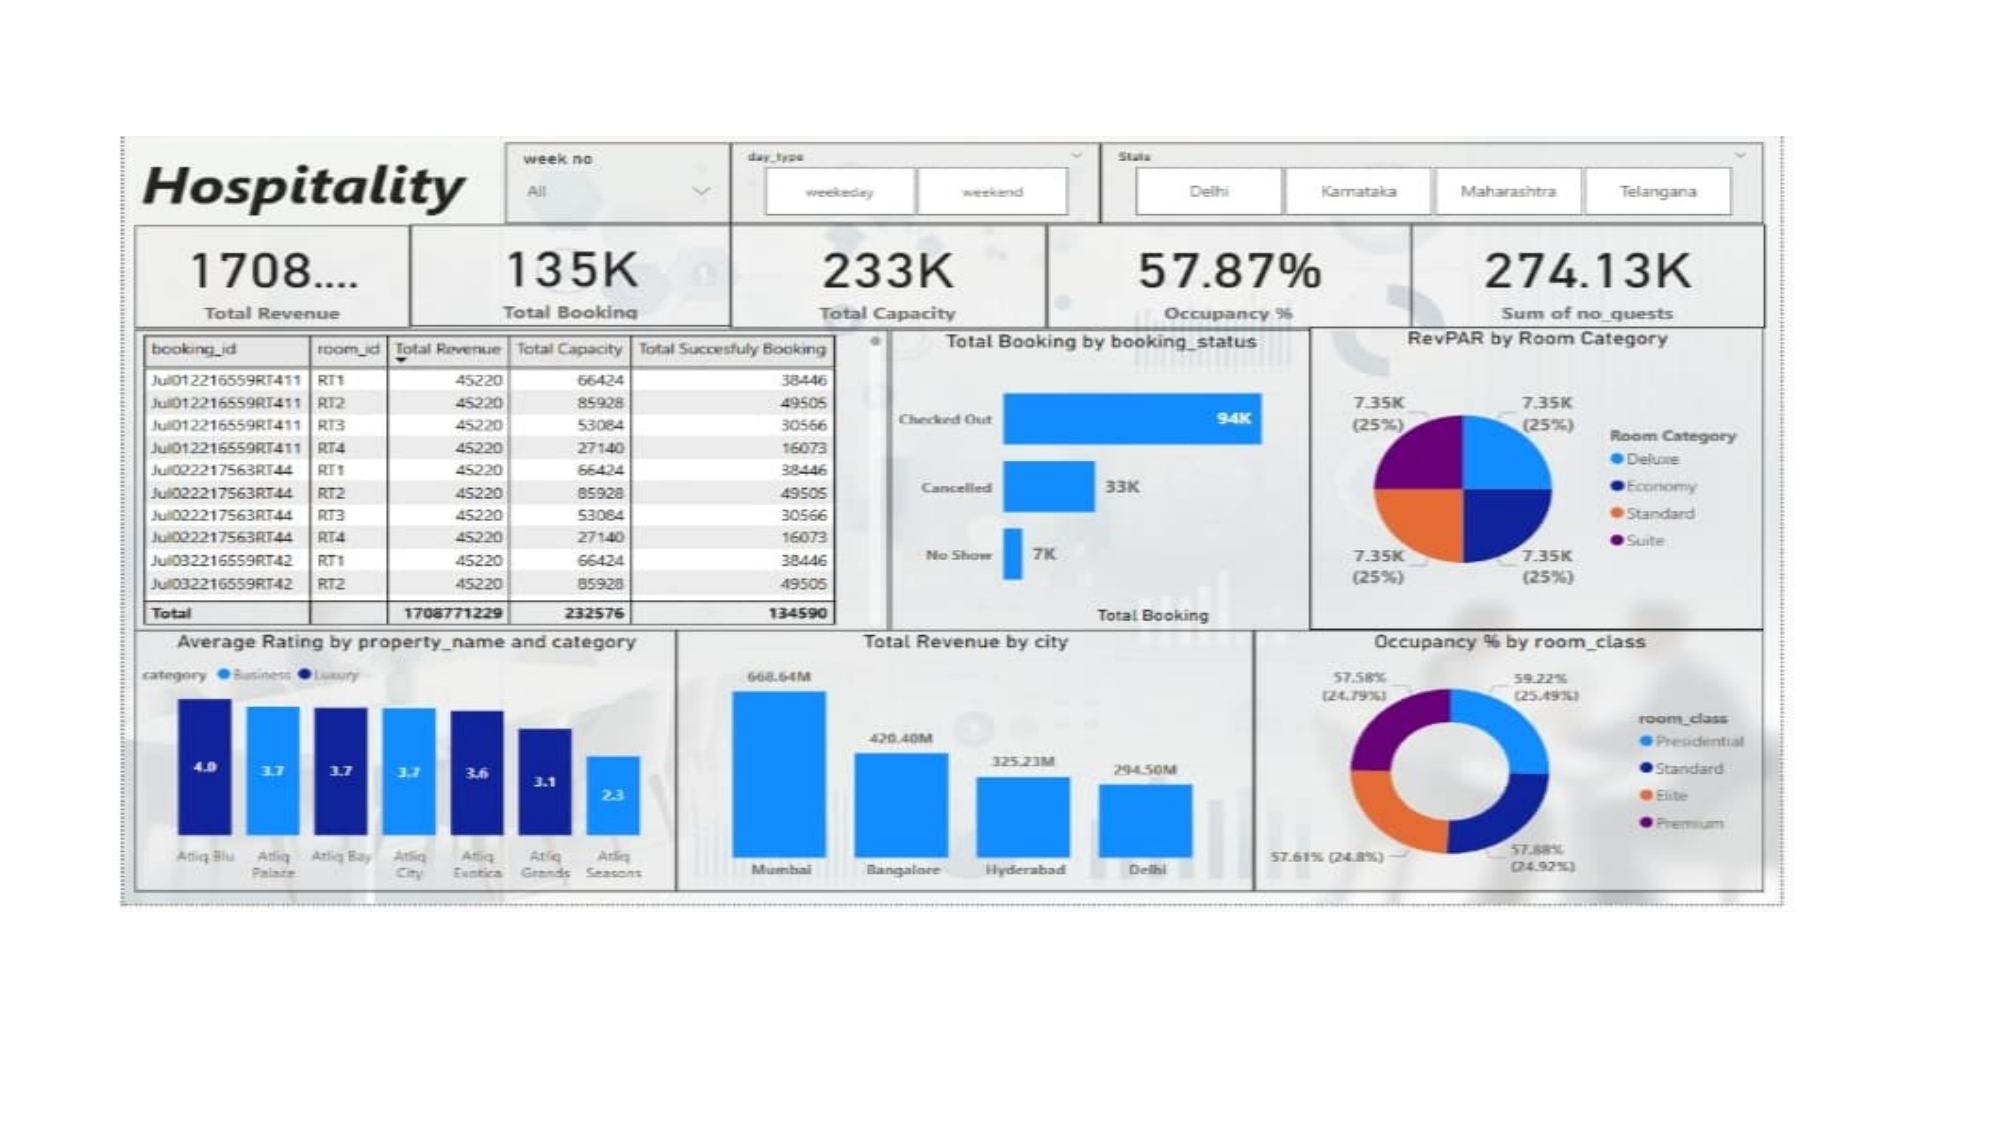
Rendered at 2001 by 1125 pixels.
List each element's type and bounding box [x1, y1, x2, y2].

picture [119, 136, 1796, 912]
